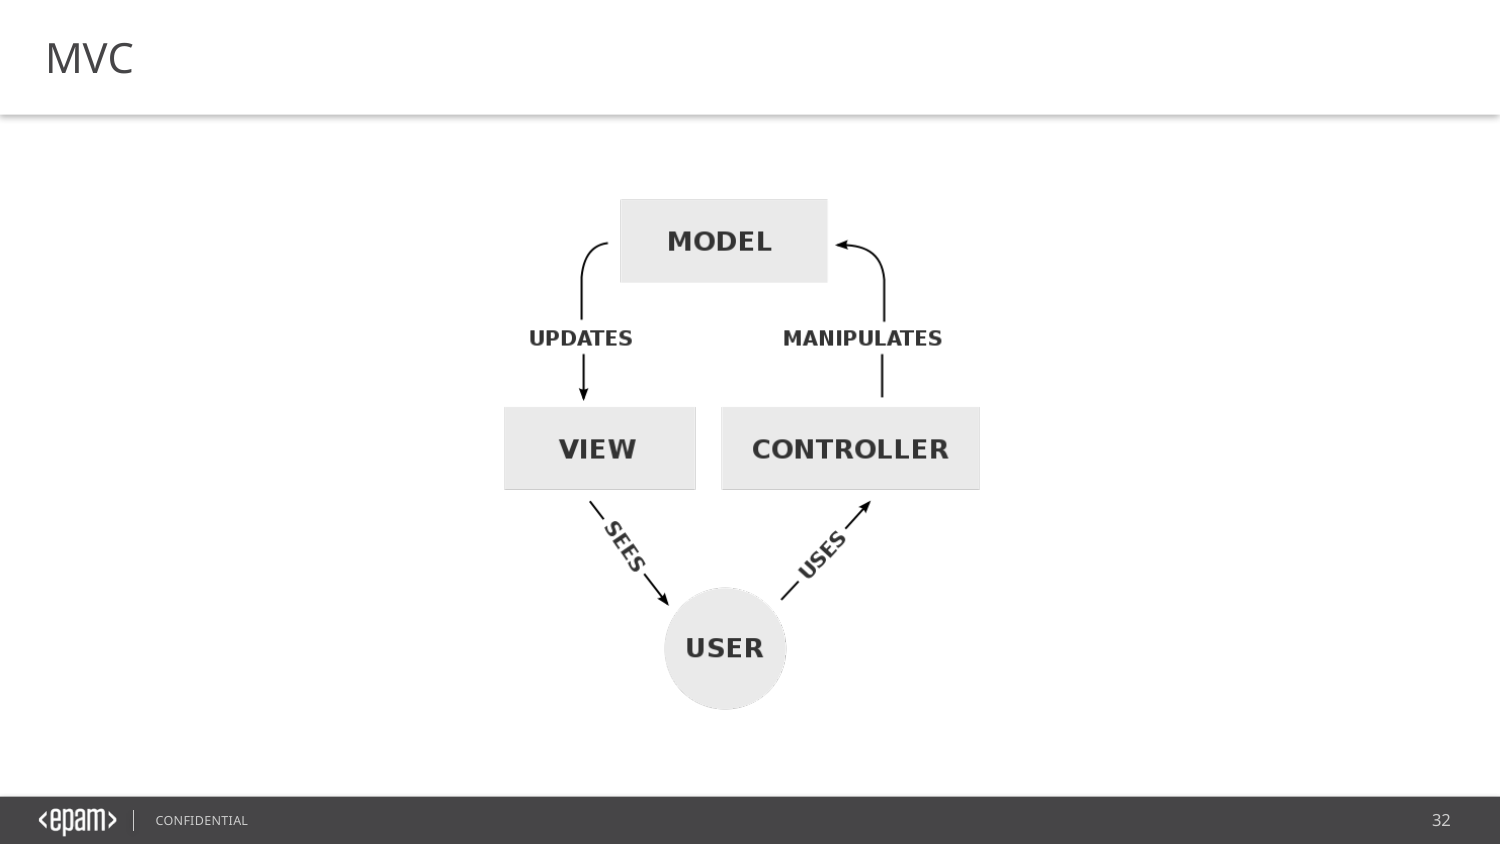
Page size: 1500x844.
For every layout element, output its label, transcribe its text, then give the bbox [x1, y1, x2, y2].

list MVC [0, 0, 1500, 115]
picture [38, 808, 117, 837]
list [489, 176, 995, 733]
